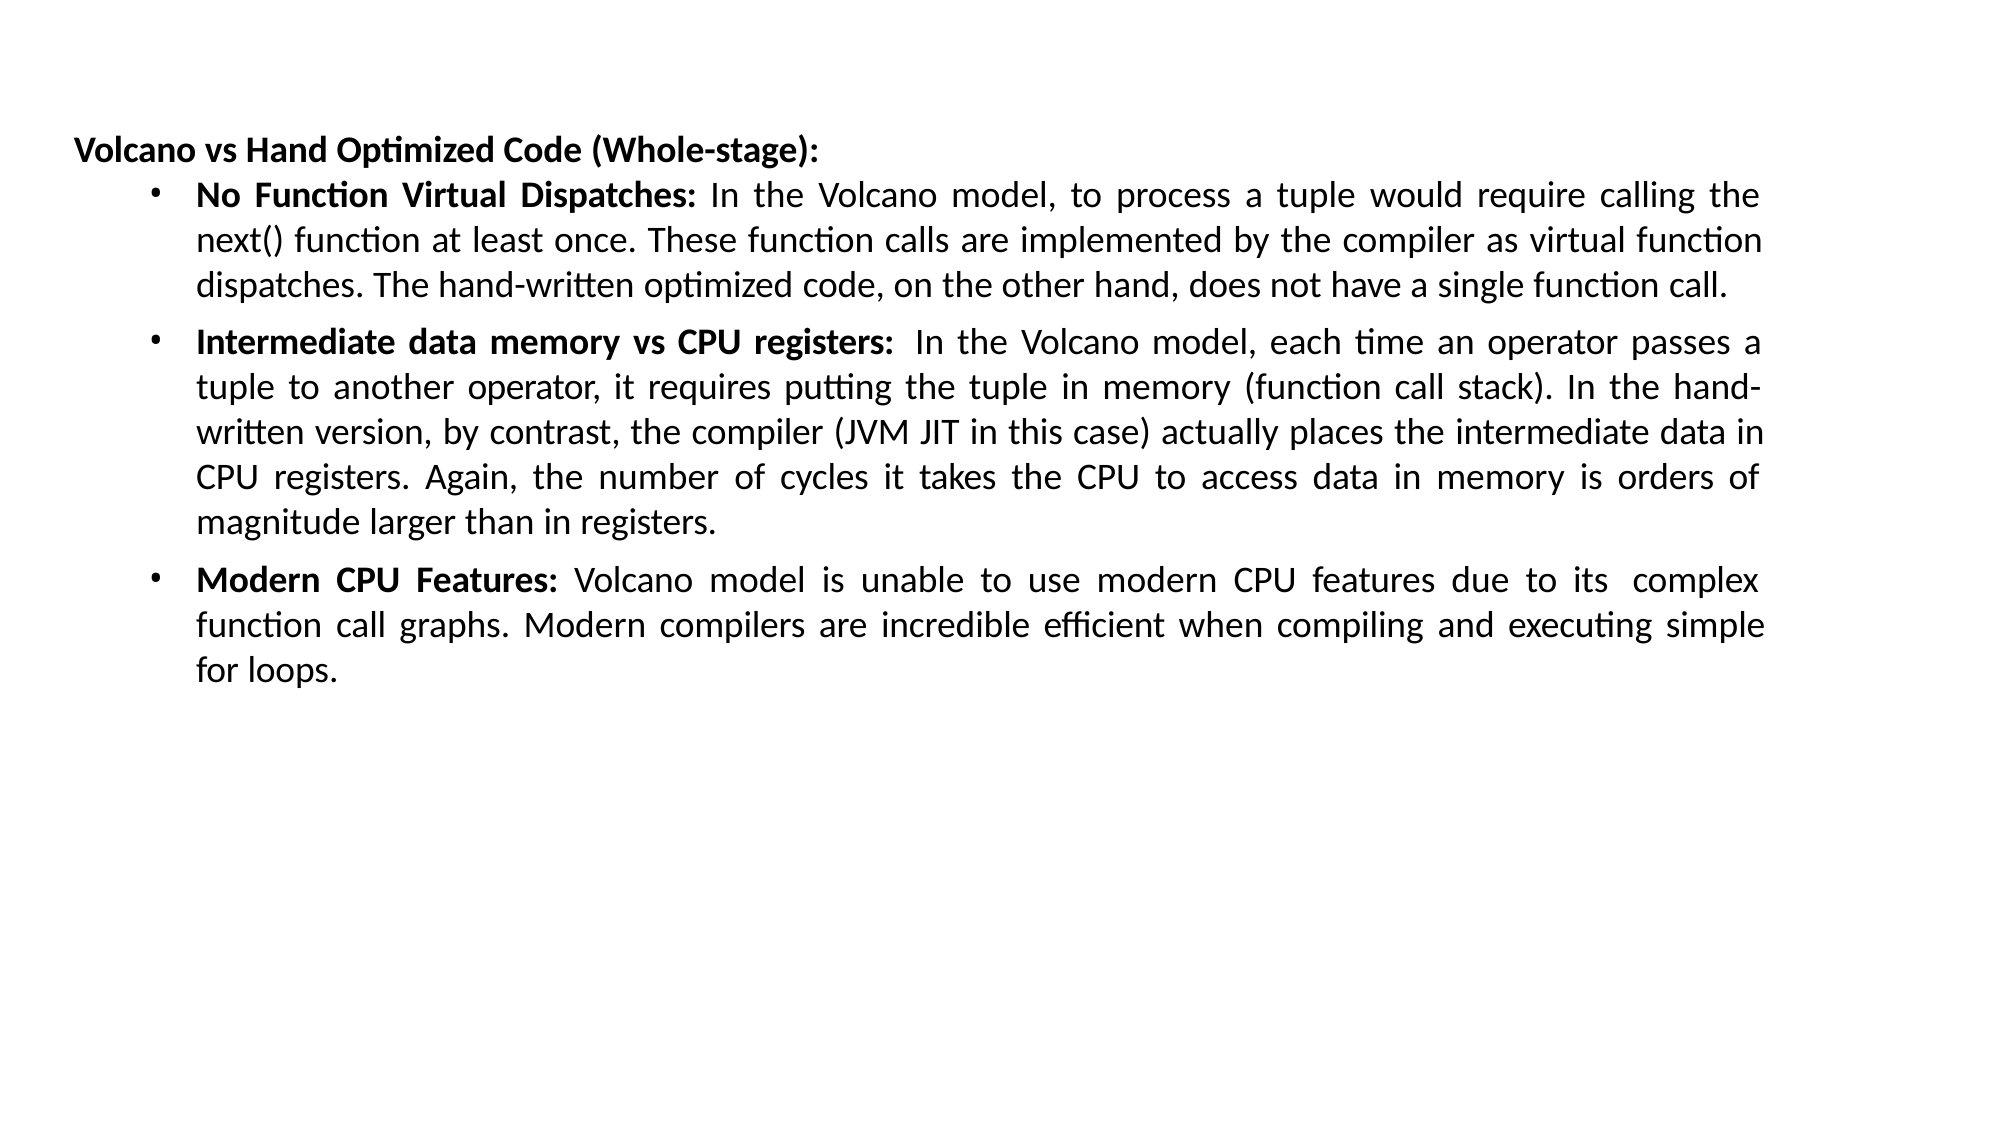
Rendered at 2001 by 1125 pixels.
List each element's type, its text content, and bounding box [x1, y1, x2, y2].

text_box Volcano vs Hand Optimized Code (Whole-stage): No Function Virtual Dispatches: In the Volcano model, to process a tuple would require calling the next() function at least once. These function calls are implemented by the compiler as virtual function dispatches. The hand-written optimized code, on the other hand, does not have a single function call. Intermediate data memory vs CPU registers: In the Volcano model, each time an operator passes a tuple to another operator, it requires putting the tuple in memory (function call stack). In the hand- written version, by contrast, the compiler (JVM JIT in this case) actually places the intermediate data in CPU registers. Again, the number of cycles it takes the CPU to access data in memory is orders of magnitude larger than in registers. Modern CPU Features: Volcano model is unable to use modern CPU features due to its complex function call graphs. Modern compilers are incredible efficient when compiling and executing simple for loops. [71, 122, 1776, 690]
